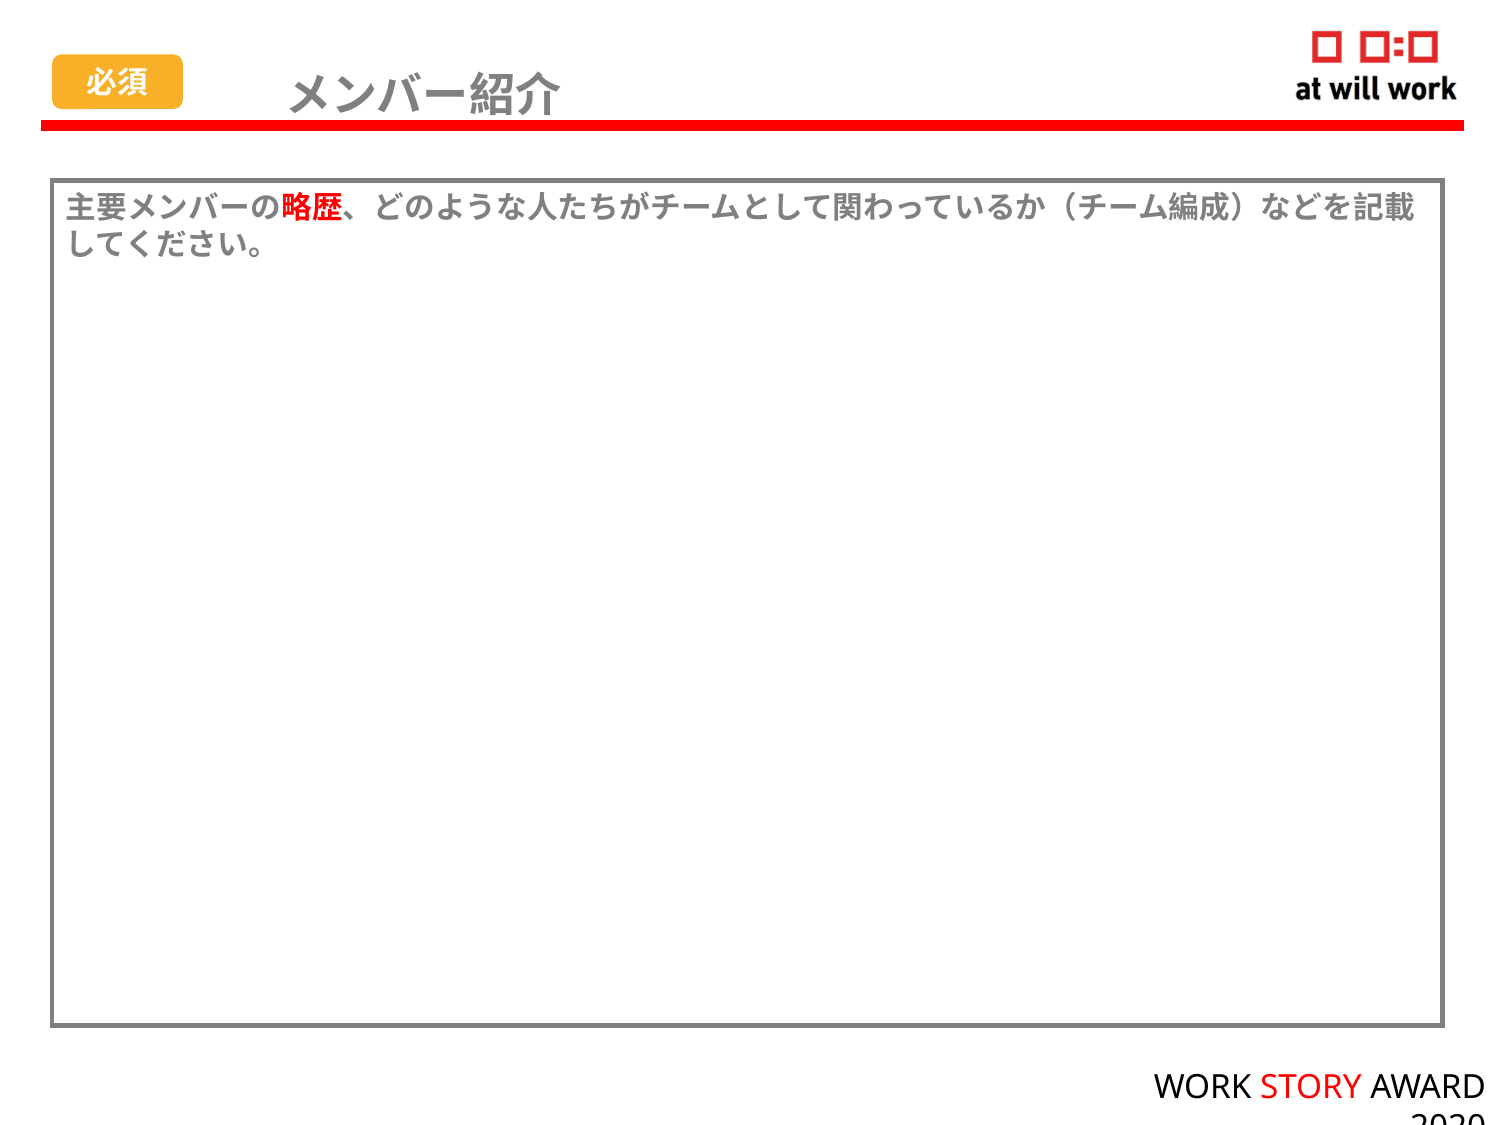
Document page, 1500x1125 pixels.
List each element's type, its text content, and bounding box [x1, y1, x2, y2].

text_box メンバー紹介 [41, 54, 1235, 132]
text_box 主要メンバーの略歴、どのような人たちがチームとして関わっているか（チーム編成）などを記載 してください。 [52, 180, 1443, 1026]
picture [1284, 19, 1461, 112]
text_box 必須 [52, 54, 183, 110]
